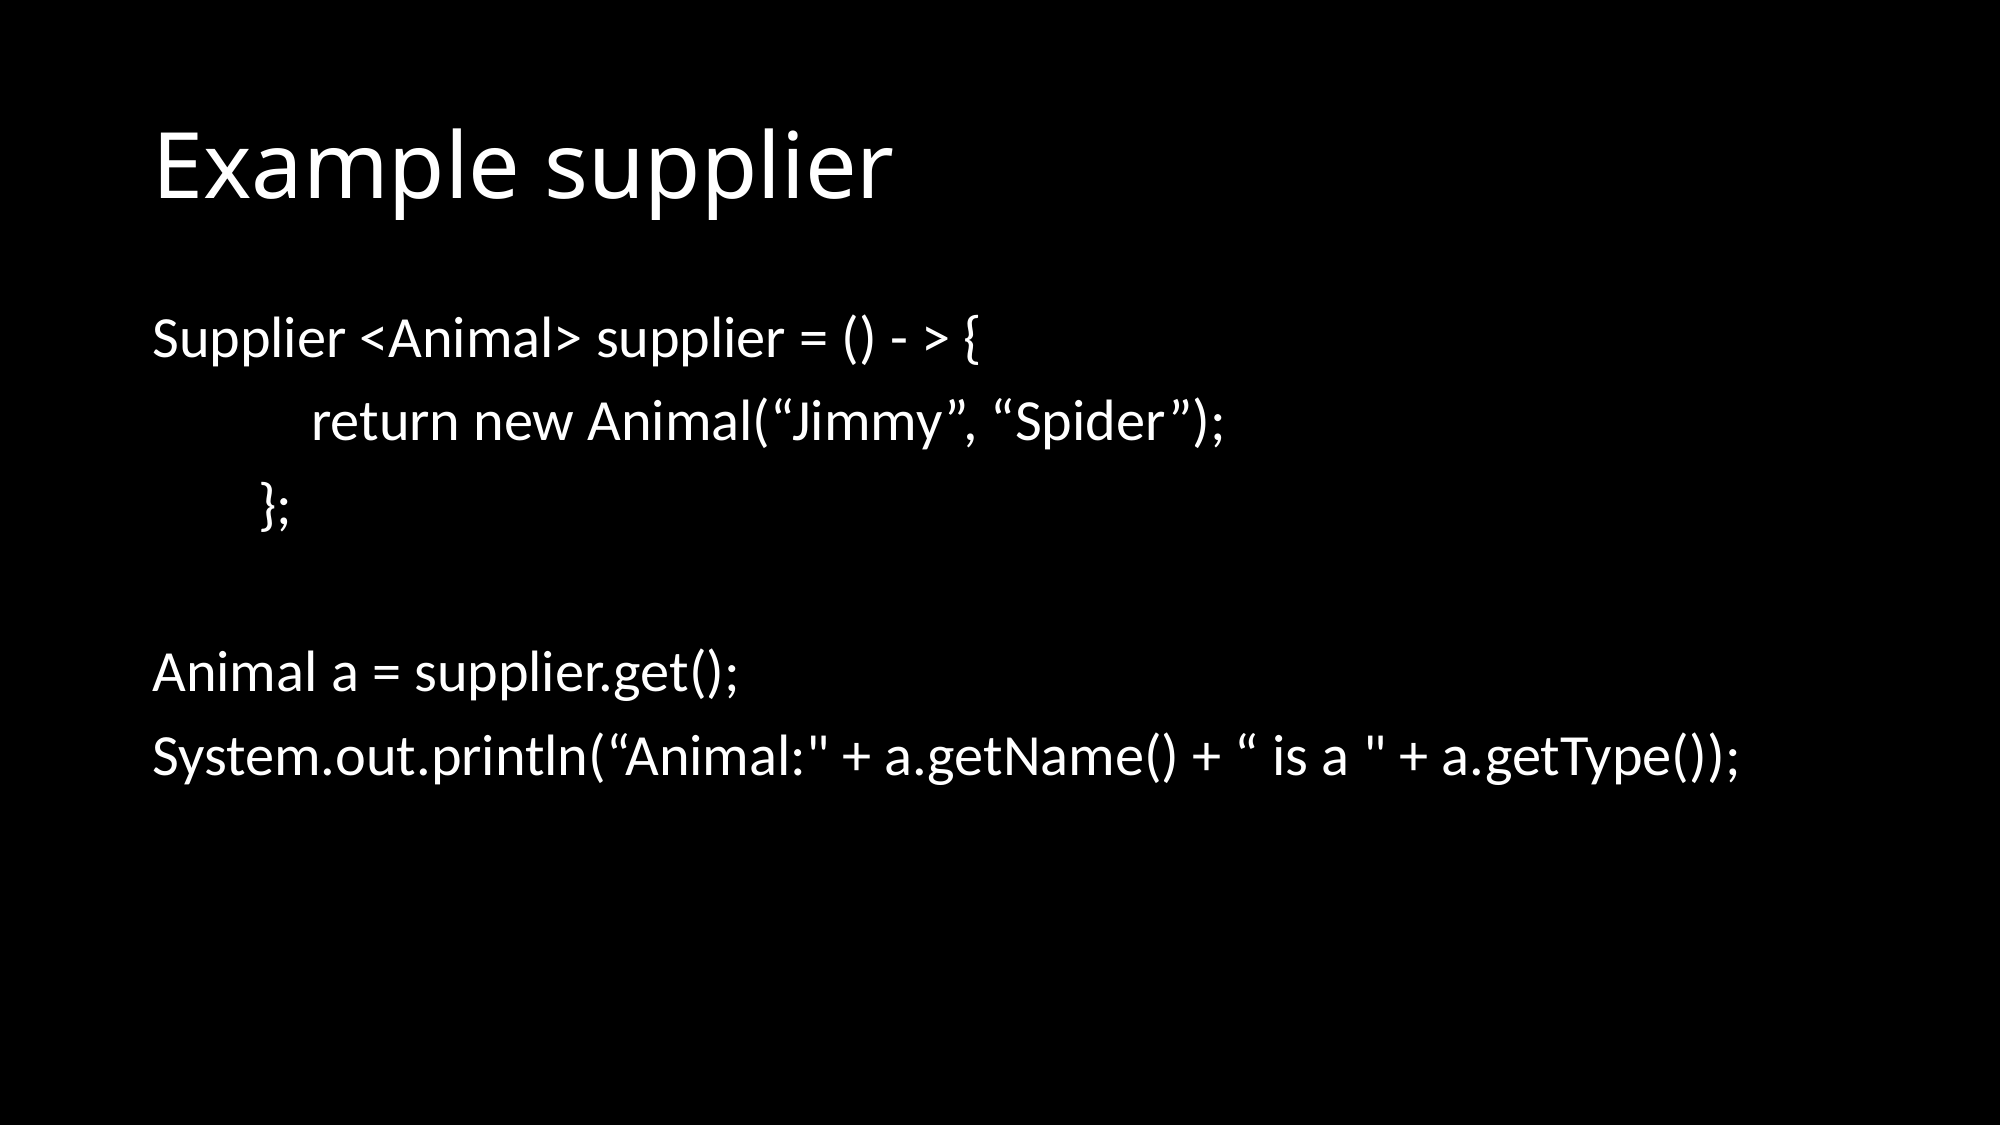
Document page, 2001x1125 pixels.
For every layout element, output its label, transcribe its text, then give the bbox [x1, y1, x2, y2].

list Supplier <Animal> supplier = () - > { return new Animal(“Jimmy”, “Spider”); }; Animal a = supplier.get(); System.out.println(“Animal:" + a.getName() + “ is a " + a.getType()); [137, 299, 1863, 1014]
title Example supplier [137, 59, 1863, 278]
